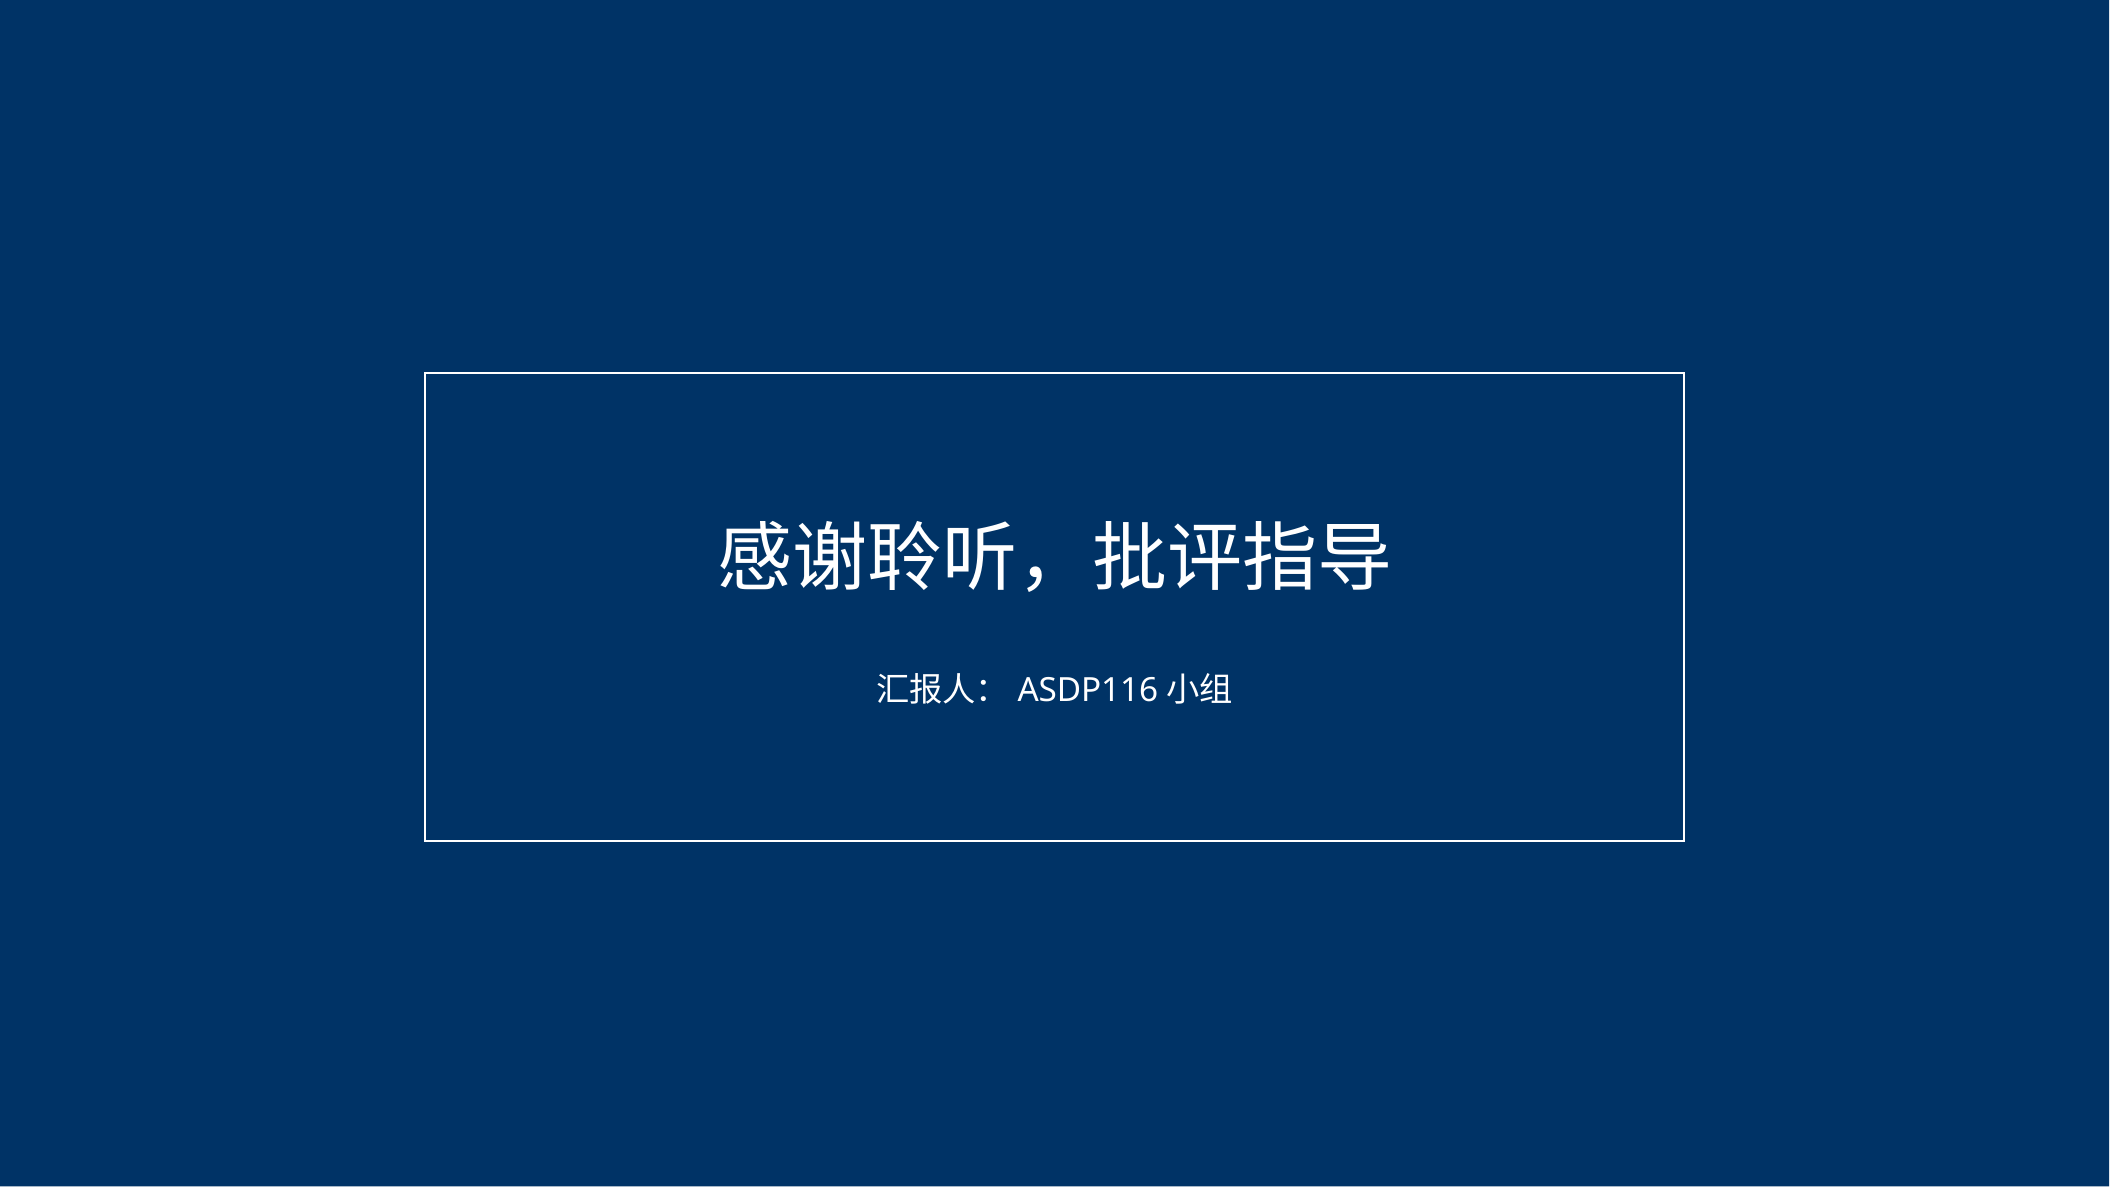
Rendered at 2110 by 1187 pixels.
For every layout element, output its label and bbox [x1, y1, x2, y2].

text_box [0, 0, 2110, 1187]
text_box [424, 372, 1685, 842]
